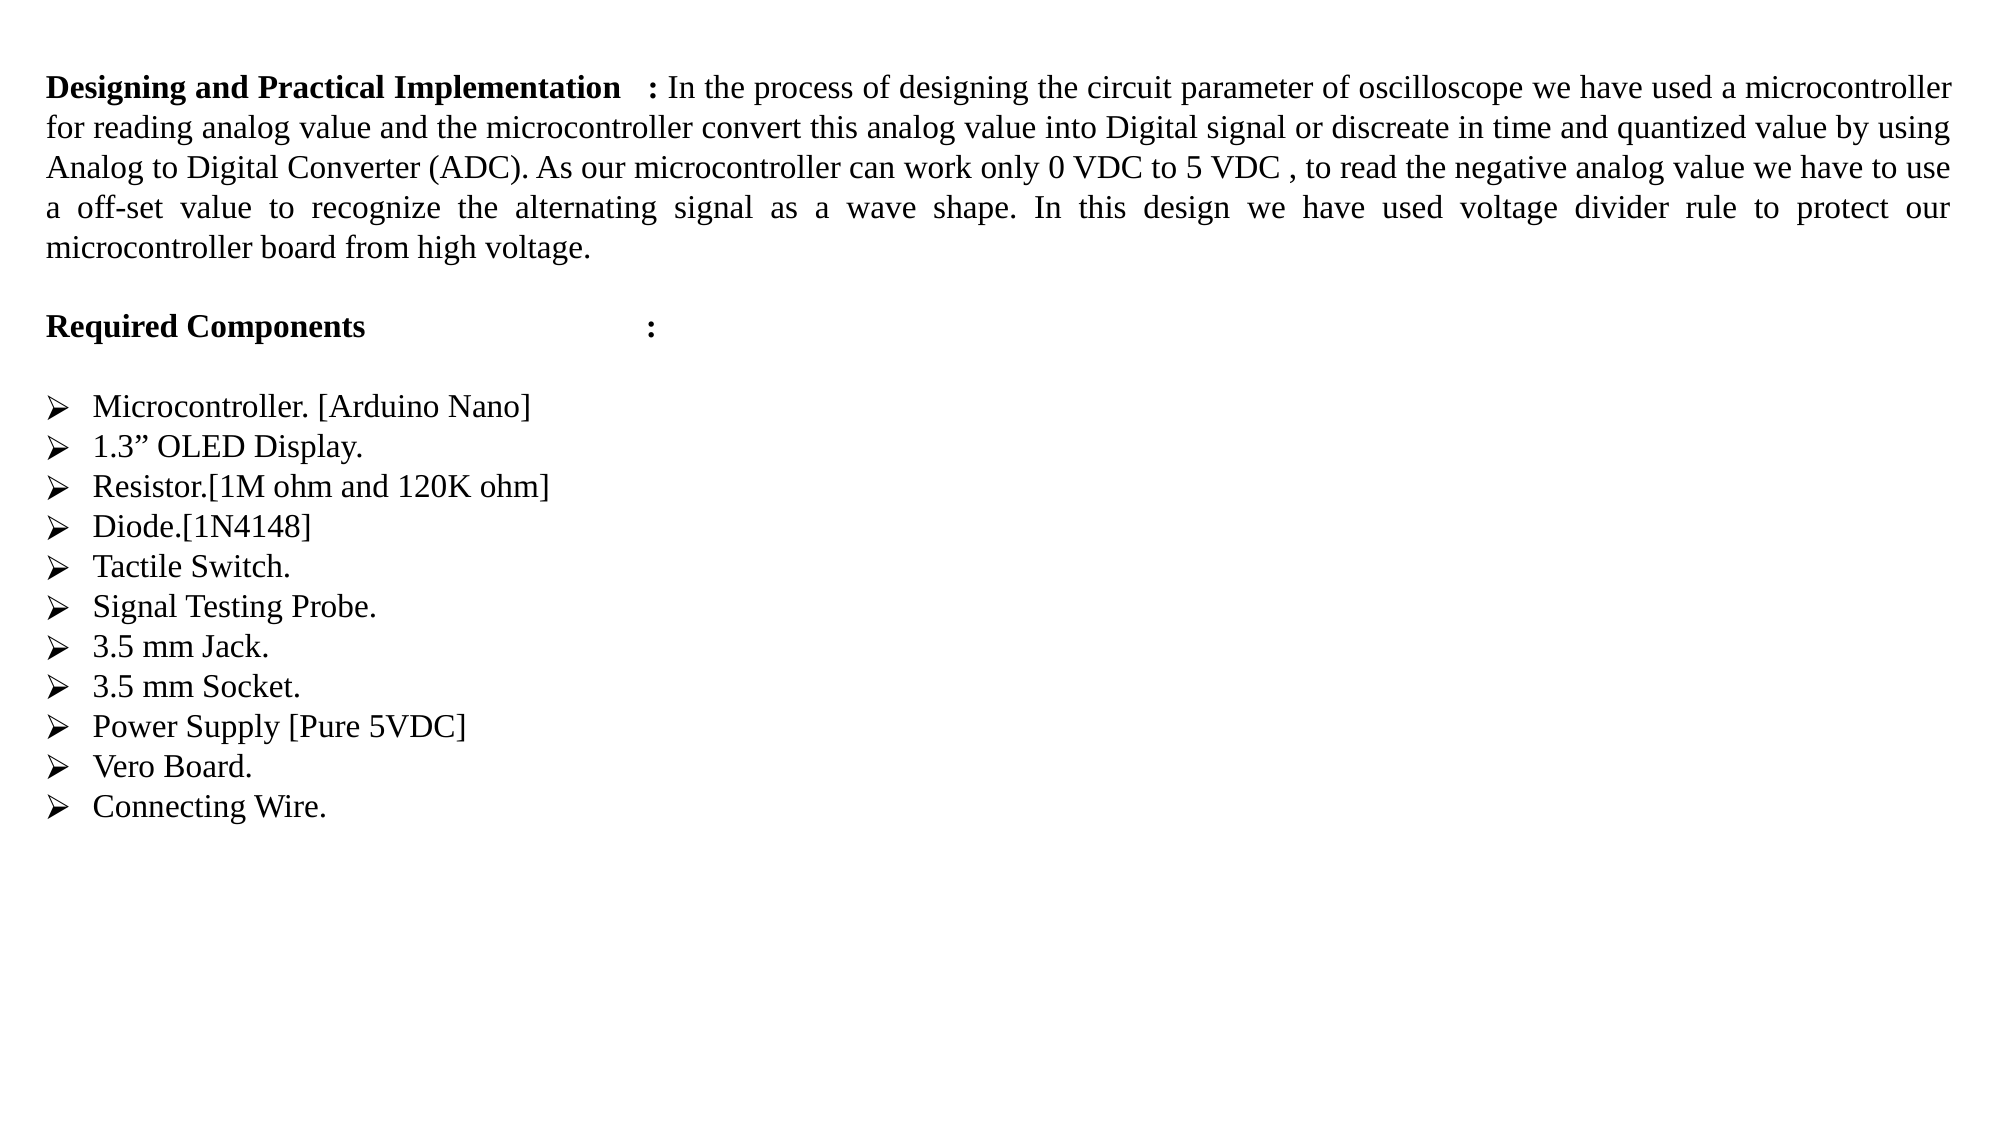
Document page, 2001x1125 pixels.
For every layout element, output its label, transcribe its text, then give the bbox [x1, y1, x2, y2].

text_box Designing and Practical Implementation : In the process of designing the circuit parameter of oscilloscope we have used a microcontroller for reading analog value and the microcontroller convert this analog value into Digital signal or discreate in time and quantized value by using Analog to Digital Converter (ADC). As our microcontroller can work only 0 VDC to 5 VDC , to read the negative analog value we have to use a off-set value to recognize the alternating signal as a wave shape. In this design we have used voltage divider rule to protect our microcontroller board from high voltage. Required Components : Microcontroller. [Arduino Nano] 1.3” OLED Display. Resistor.[1M ohm and 120K ohm] Diode.[1N4148] Tactile Switch. Signal Testing Probe. 3.5 mm Jack. 3.5 mm Socket. Power Supply [Pure 5VDC] Vero Board. Connecting Wire. [30, 57, 1970, 832]
